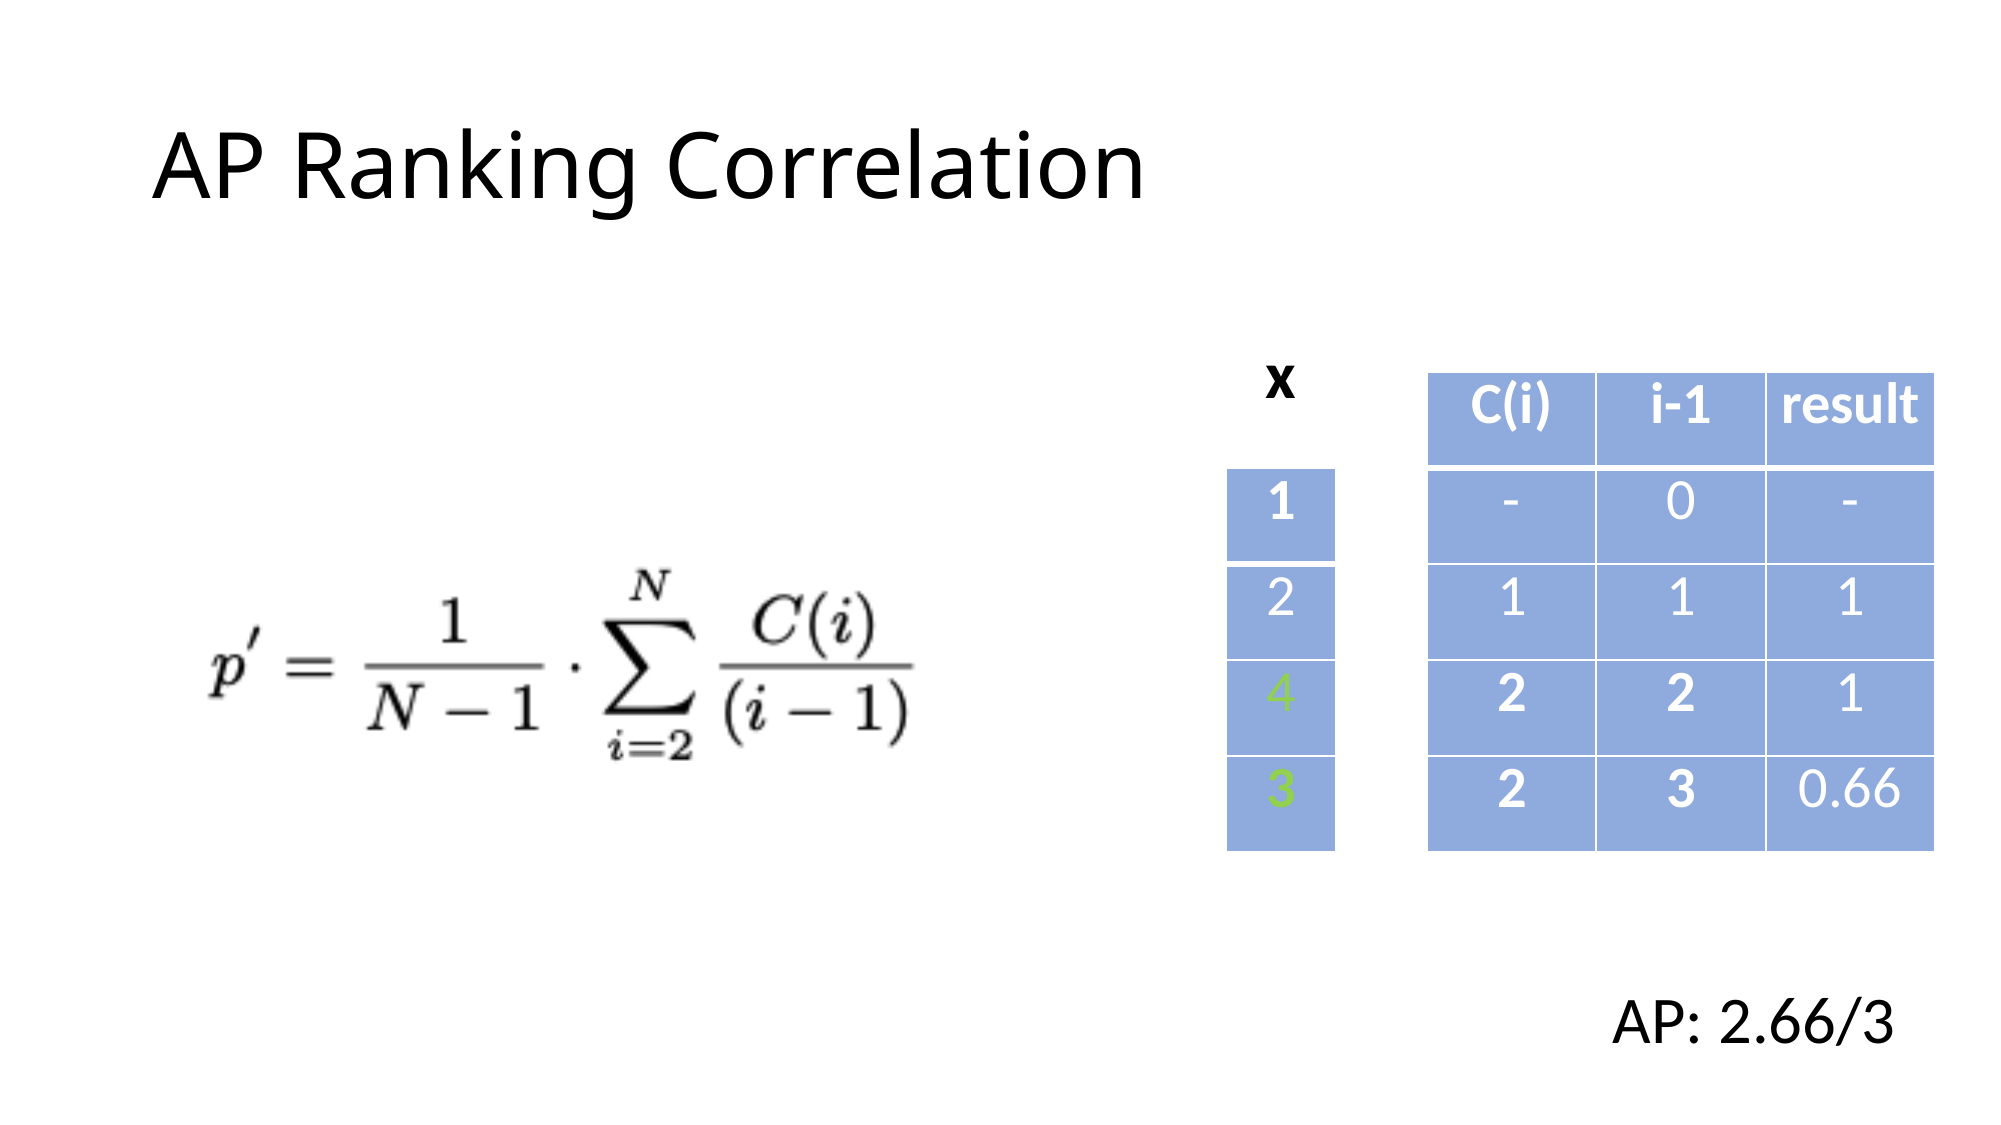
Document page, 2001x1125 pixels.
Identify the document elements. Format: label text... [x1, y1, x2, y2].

table_cell - [1767, 471, 1934, 563]
table_cell 0 [1597, 471, 1765, 563]
table_cell 4 [1227, 661, 1335, 755]
text_box x [1250, 324, 1312, 420]
table_cell 0.66 [1767, 757, 1934, 851]
picture [137, 523, 1033, 797]
table_header i-1 [1597, 373, 1765, 465]
table_header C(i) [1428, 373, 1595, 465]
table_cell 3 [1227, 757, 1335, 851]
table_cell 3 [1597, 757, 1765, 851]
table_cell 1 [1597, 565, 1765, 659]
text_box AP: 2.66/3 [1598, 969, 1911, 1064]
table_cell 1 [1767, 565, 1934, 659]
table_header 1 [1227, 469, 1335, 561]
table_cell 2 [1597, 661, 1765, 755]
table_cell 1 [1767, 661, 1934, 755]
table_header result [1767, 373, 1934, 465]
table_cell - [1428, 471, 1595, 563]
table_cell 2 [1428, 757, 1595, 851]
table_cell 1 [1428, 565, 1595, 659]
table_cell 2 [1227, 567, 1335, 659]
title AP Ranking Correlation [137, 59, 1863, 278]
table_cell 2 [1428, 661, 1595, 755]
